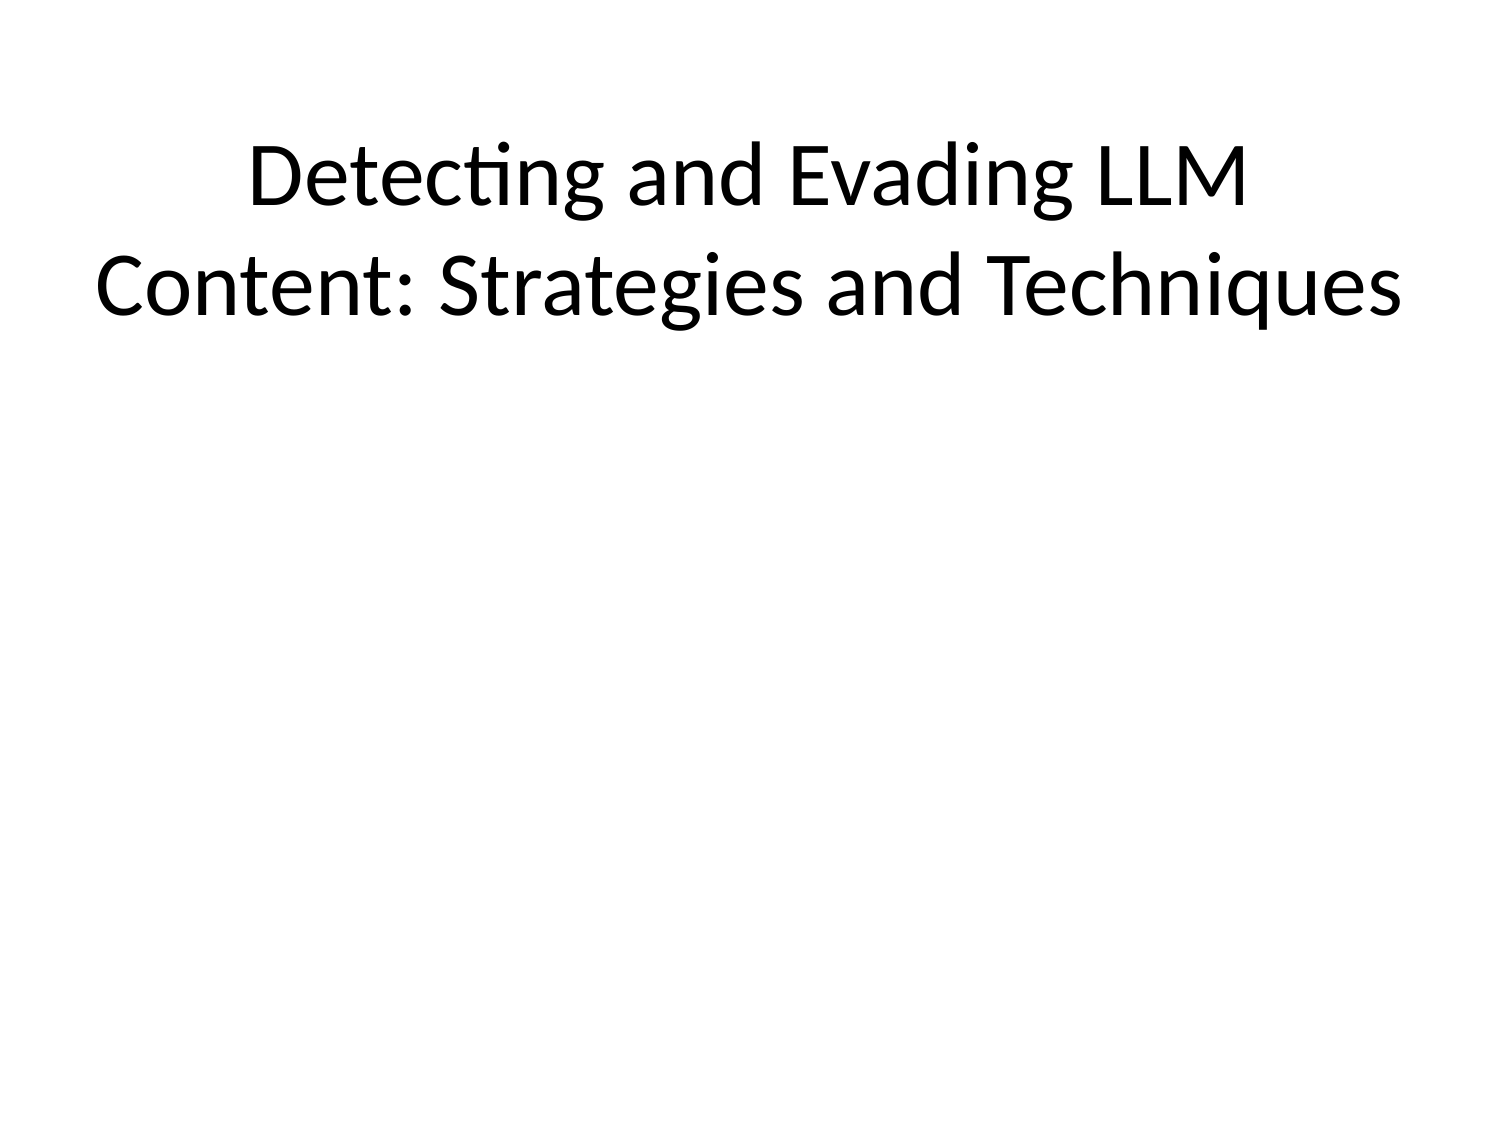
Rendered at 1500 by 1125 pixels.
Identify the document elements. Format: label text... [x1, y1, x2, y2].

title Detecting and Evading LLM Content: Strategies and Techniques [75, 45, 1425, 233]
